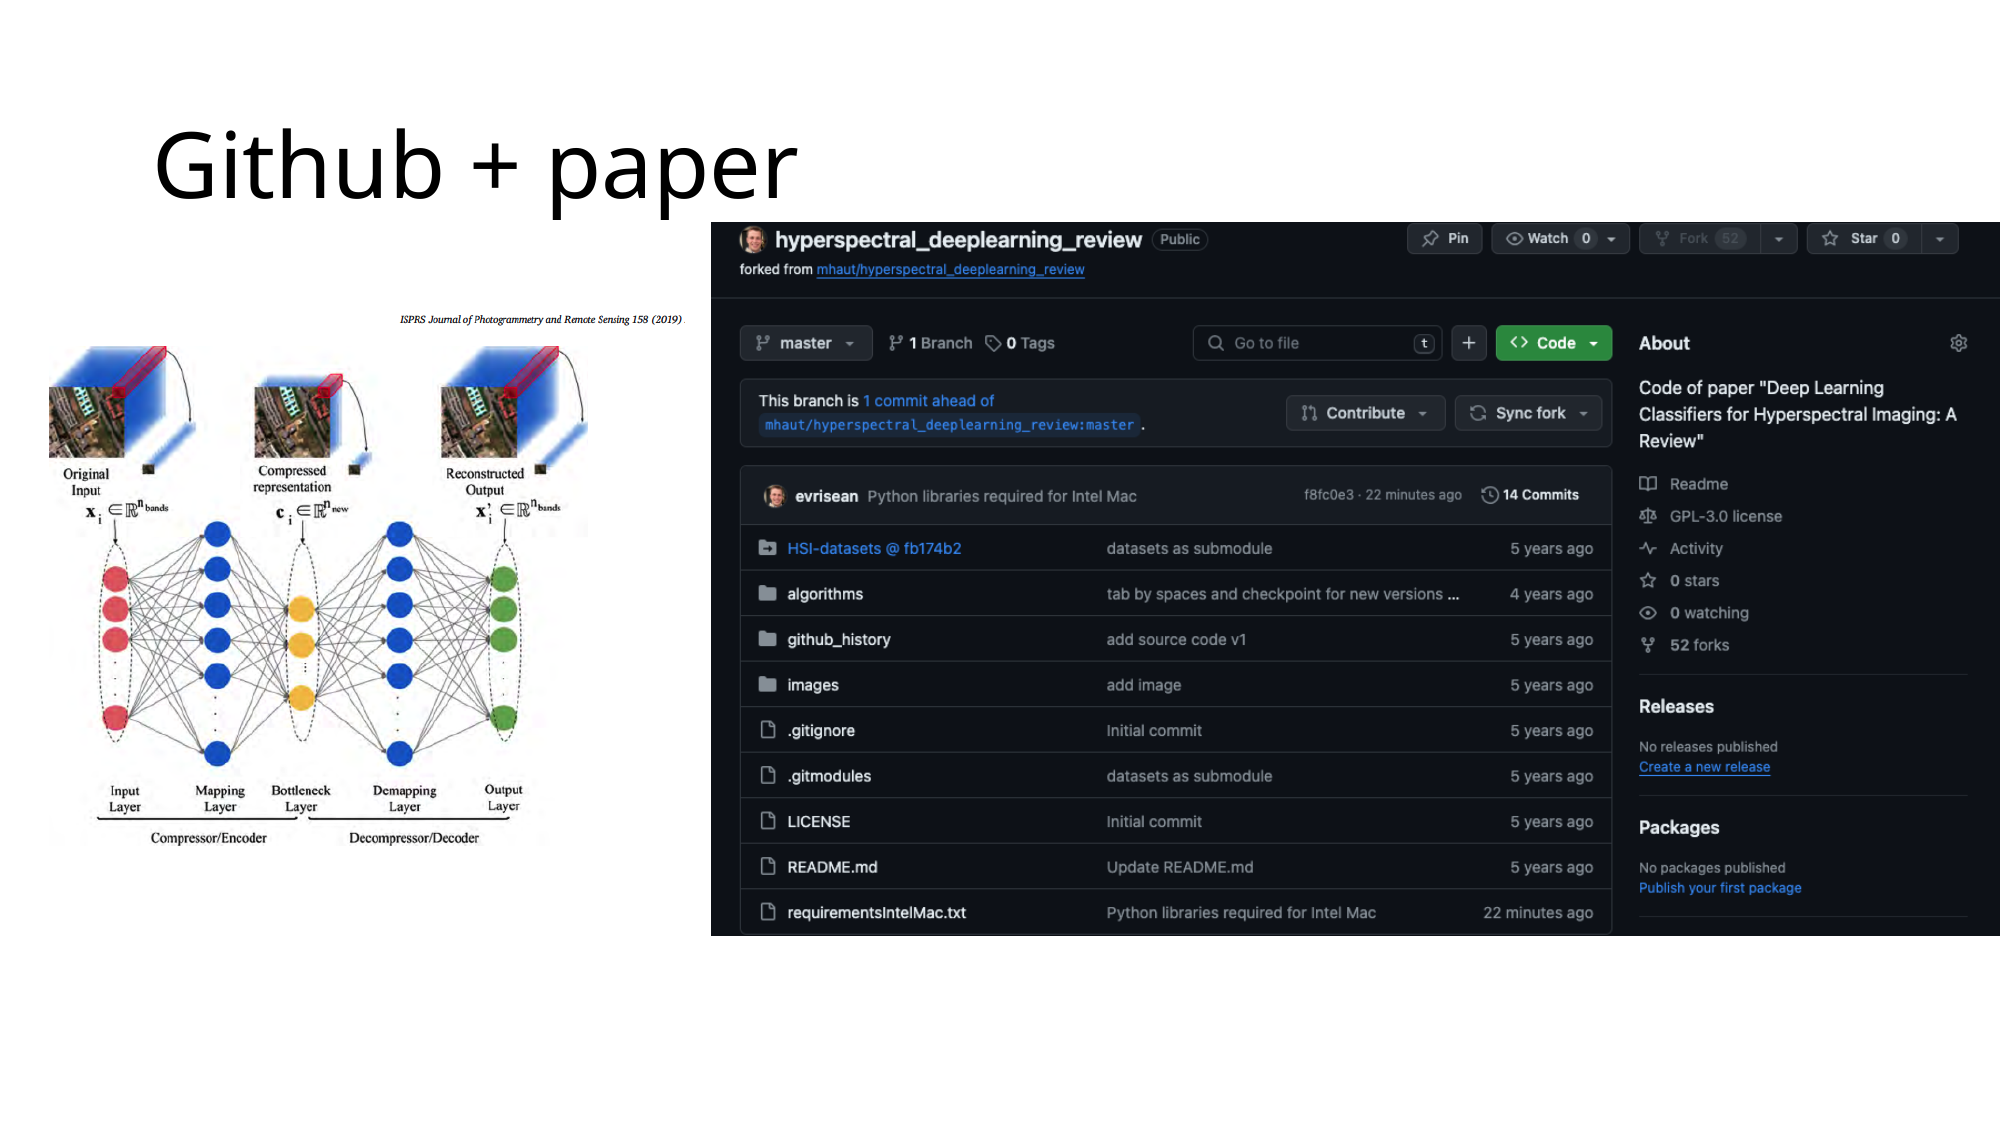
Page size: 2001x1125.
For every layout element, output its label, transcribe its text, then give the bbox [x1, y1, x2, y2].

picture [15, 312, 685, 847]
title Github + paper [137, 59, 1863, 278]
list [711, 222, 2000, 937]
